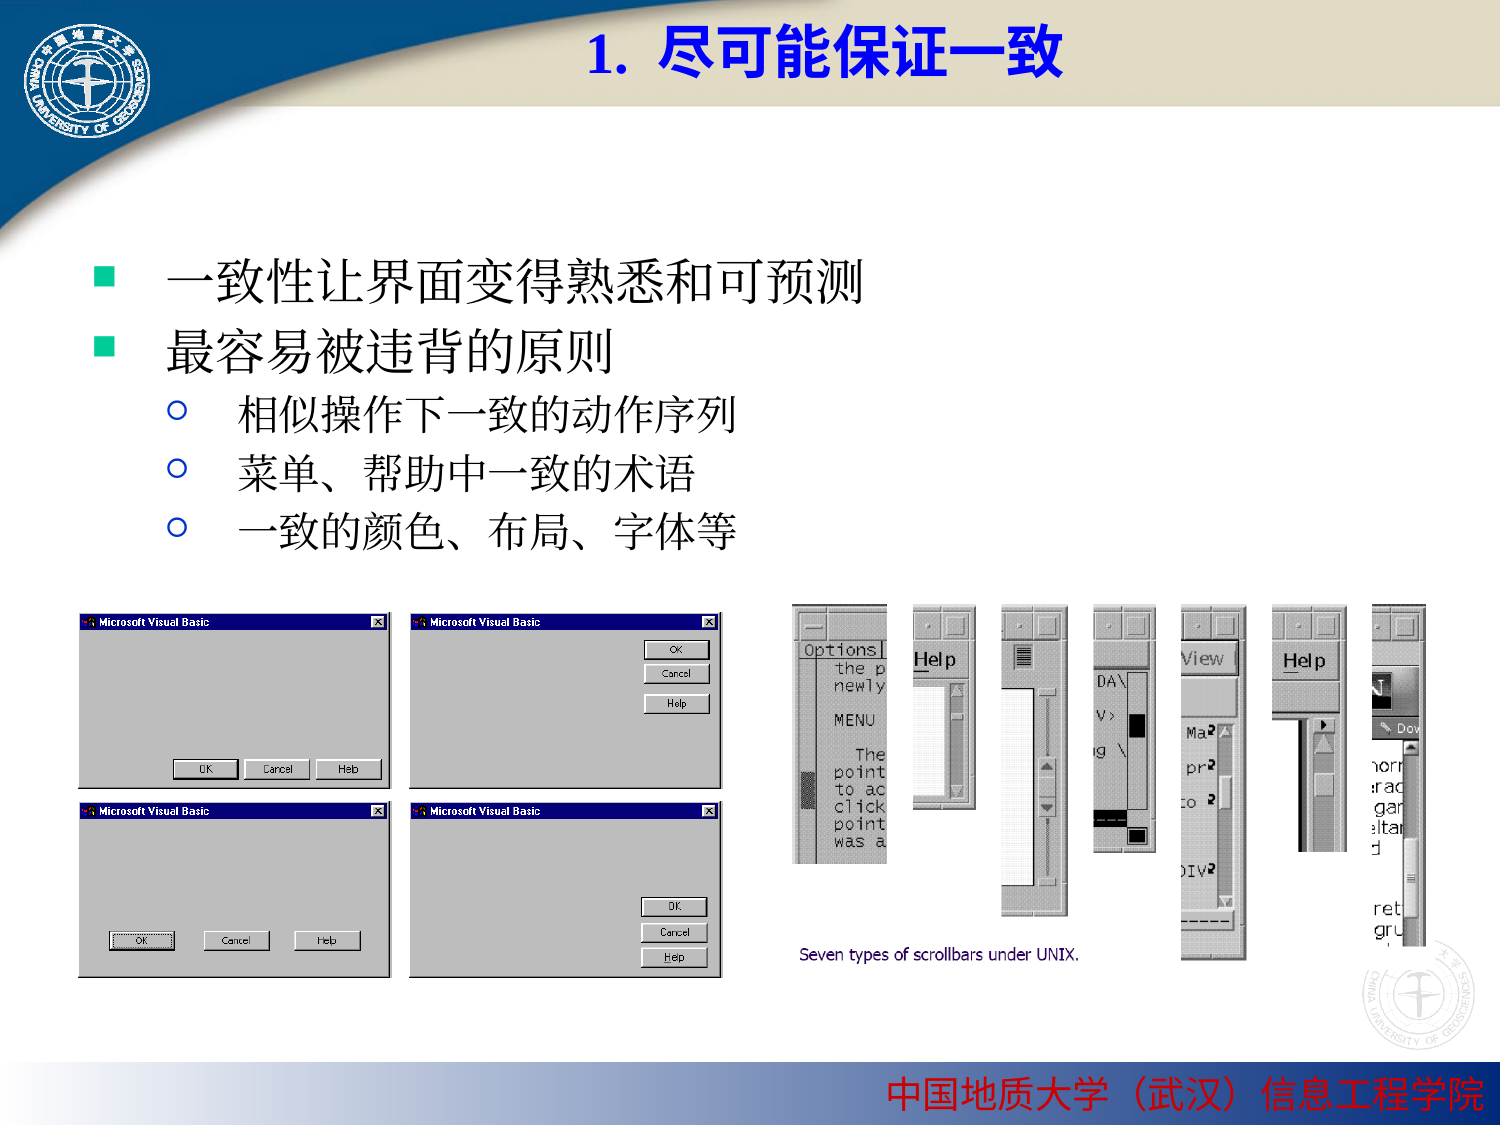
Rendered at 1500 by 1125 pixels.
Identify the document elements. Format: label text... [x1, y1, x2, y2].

picture [0, 0, 1500, 1062]
text_box 一致性让界面变得熟悉和可预测 最容易被违背的原则 相似操作下一致的动作序列 菜单、帮助中一致的术语 一致的颜色、布局、字体等 [76, 243, 1376, 669]
title 1. 尽可能保证一致 [149, 6, 1500, 122]
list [76, 609, 727, 981]
